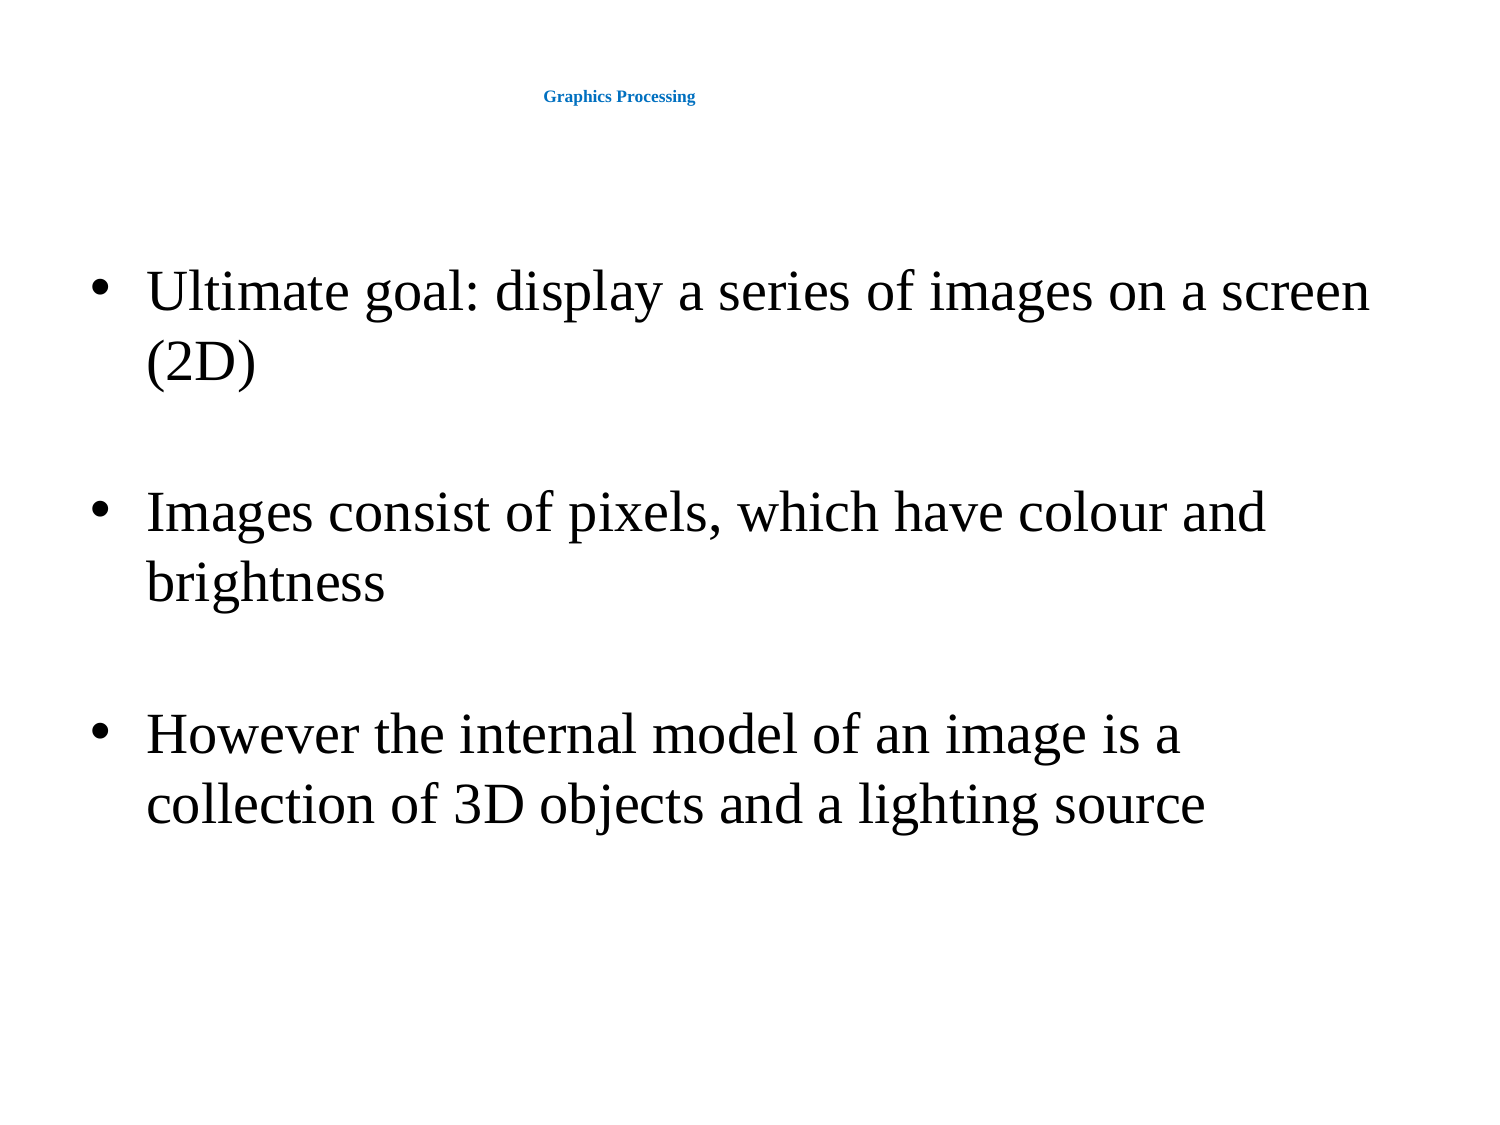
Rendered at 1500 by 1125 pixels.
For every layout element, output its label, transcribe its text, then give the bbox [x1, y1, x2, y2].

title Graphics Processing [29, 30, 1215, 161]
list Ultimate goal: display a series of images on a screen (2D) Images consist of pixels, which have colour and brightness However the internal model of an image is a collection of 3D objects and a lighting source [75, 172, 1425, 1125]
